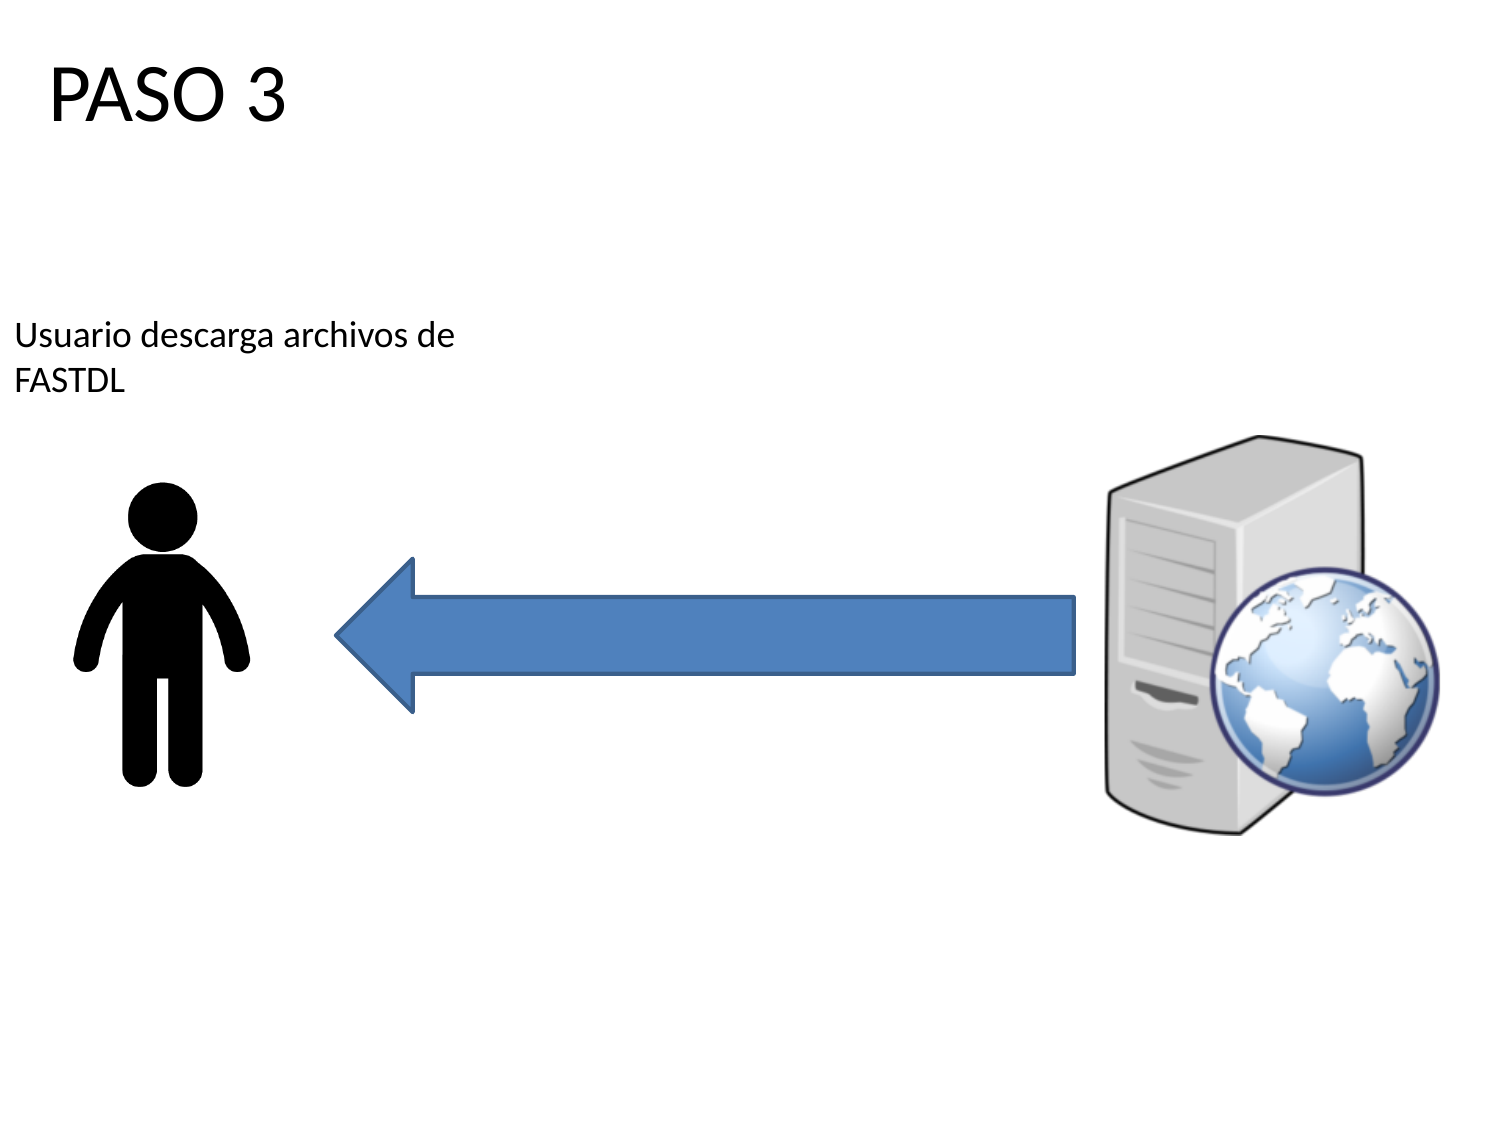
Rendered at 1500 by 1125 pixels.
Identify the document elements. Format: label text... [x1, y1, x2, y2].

picture [1072, 435, 1473, 836]
text_box PASO 3 [33, 30, 303, 146]
picture [0, 467, 337, 804]
text_box Usuario descarga archivos de FASTDL [0, 302, 526, 408]
text_box [341, 556, 1067, 715]
